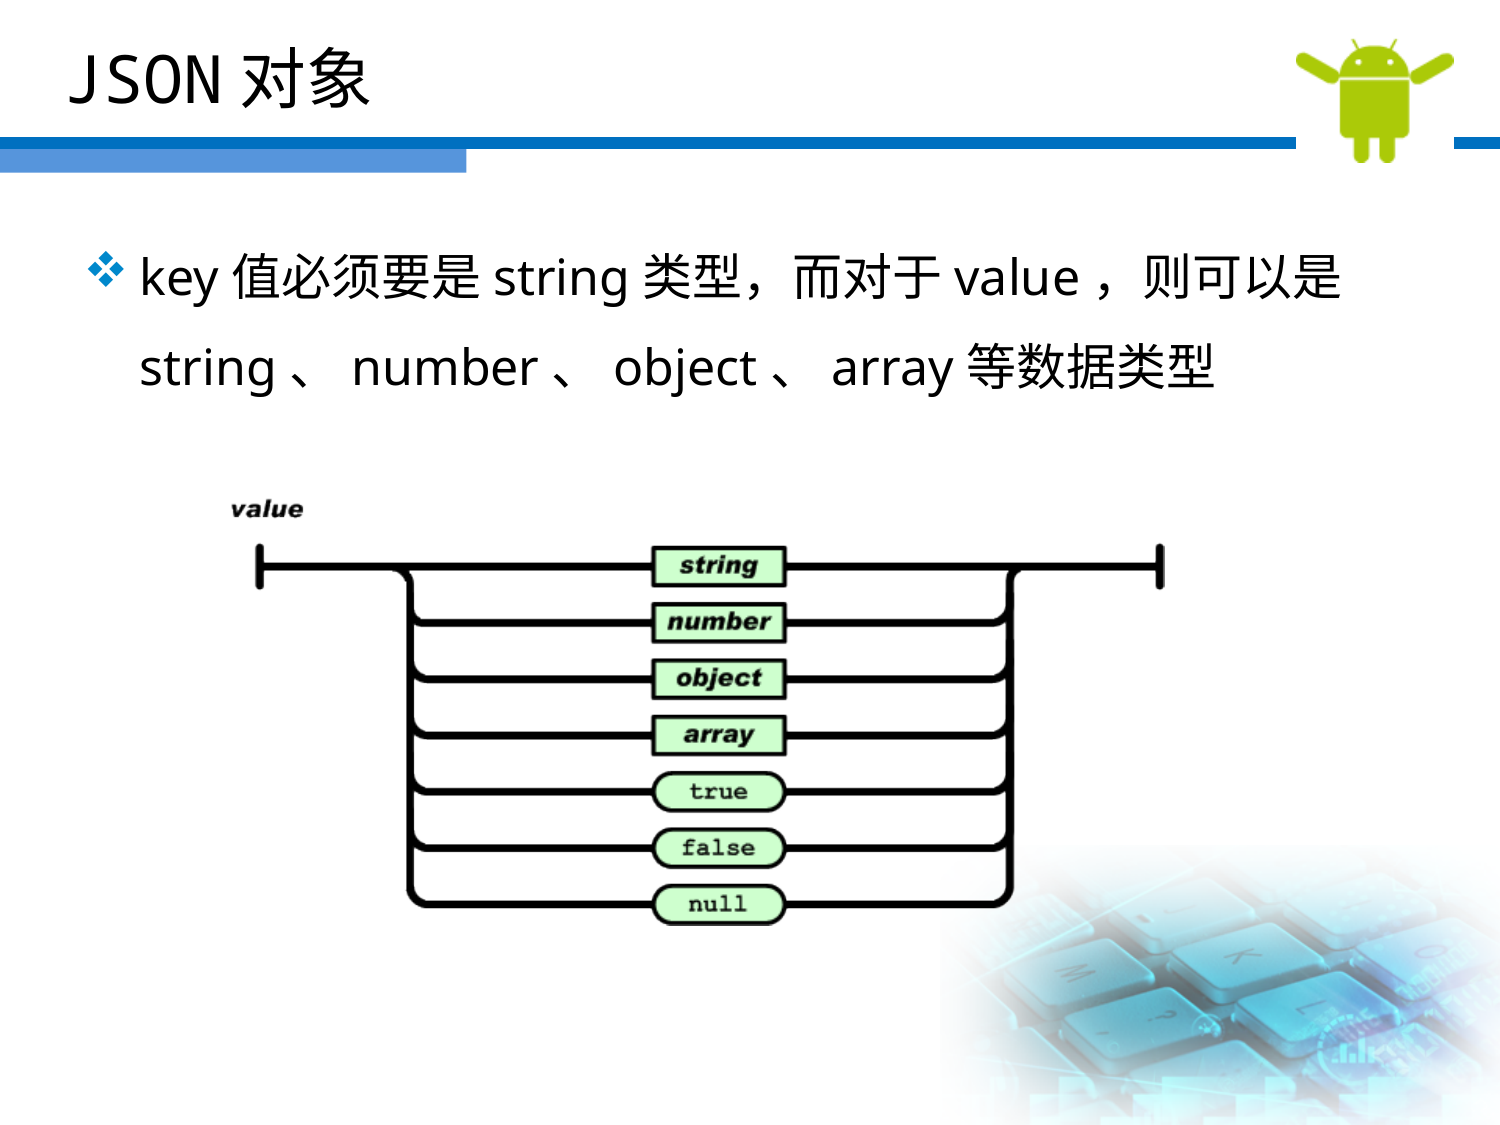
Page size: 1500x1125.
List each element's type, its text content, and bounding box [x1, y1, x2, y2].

picture [230, 491, 1500, 1125]
text_box JSON对象 [48, 29, 1034, 137]
picture [1296, 33, 1454, 163]
text_box key值必须要是string类型，而对于value，则可以是string、number、object、array等数据类型 [68, 207, 1419, 409]
